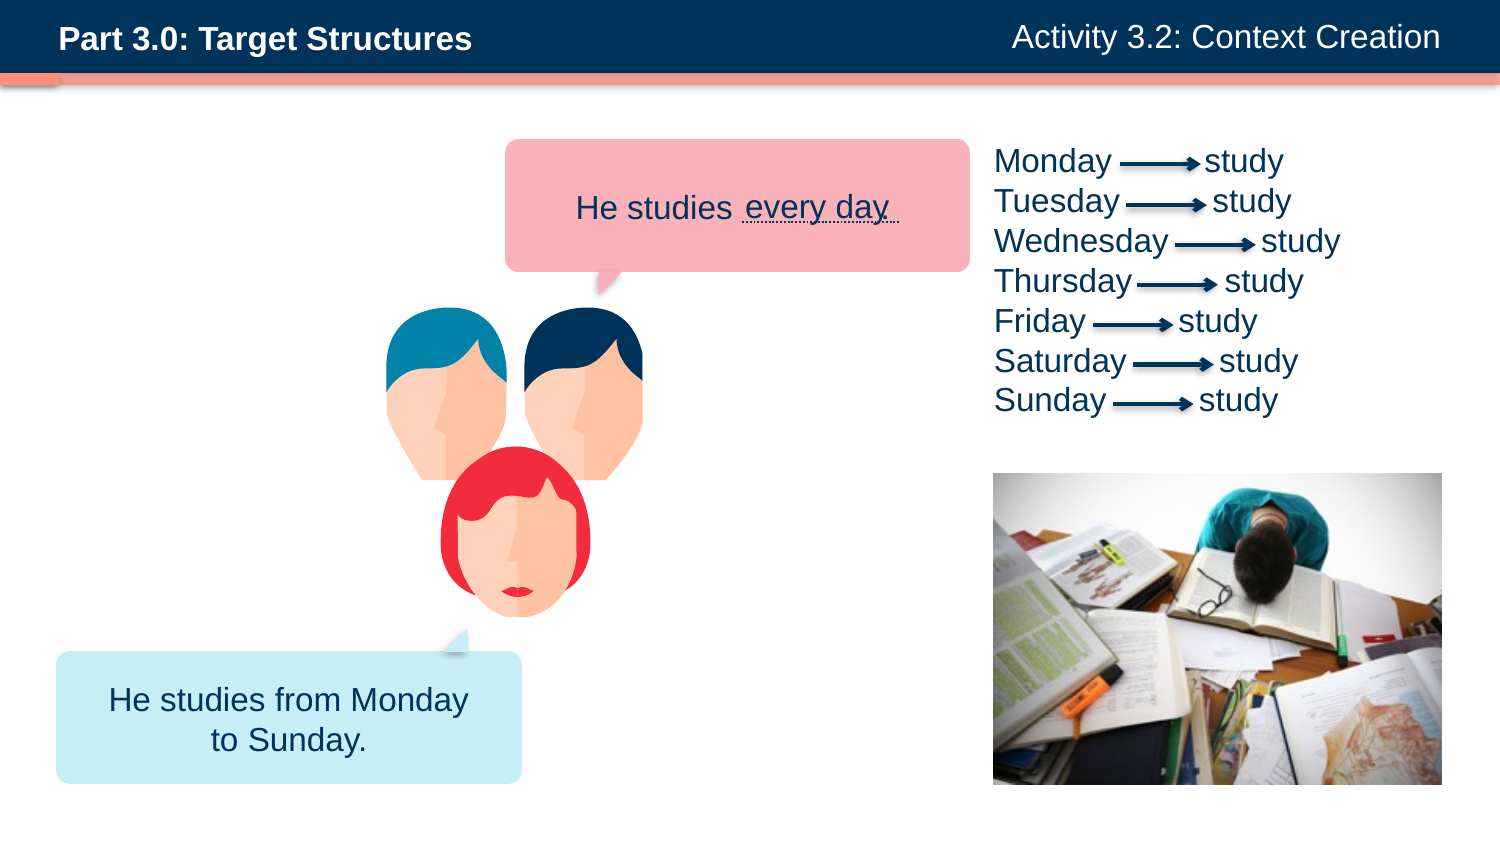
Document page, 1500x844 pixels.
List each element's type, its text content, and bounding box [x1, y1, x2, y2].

text_box Part 3.0: Target Structures [58, 17, 907, 58]
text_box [518, 152, 958, 296]
text_box Activity 3.2: Context Creation [910, 15, 1442, 59]
text_box [0, 0, 1500, 72]
picture [993, 472, 1442, 786]
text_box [0, 72, 1500, 86]
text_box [69, 628, 509, 772]
picture [385, 307, 643, 617]
text_box Monday study Tuesday study Wednesday study Thursday study Friday study Saturday study Sunday study [993, 139, 1442, 419]
